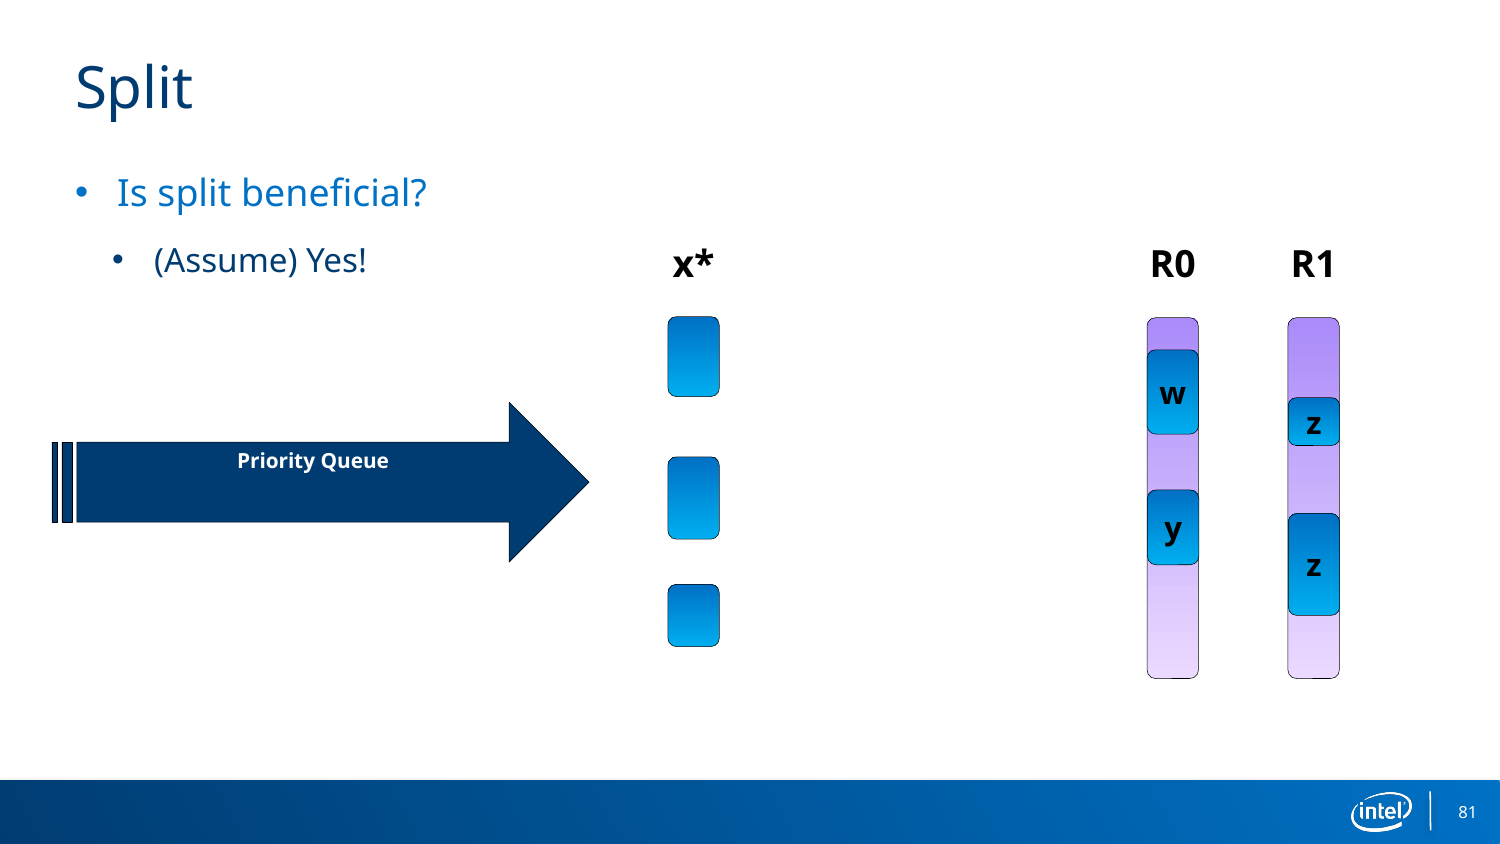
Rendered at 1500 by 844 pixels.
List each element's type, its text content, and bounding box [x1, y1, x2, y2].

text_box [1147, 428, 1199, 496]
text_box R1 [1284, 239, 1344, 285]
text_box z [1288, 397, 1340, 446]
title Split [75, 50, 1425, 160]
list Is split beneficial? (Assume) Yes! [75, 168, 1425, 732]
text_box [1147, 317, 1199, 356]
text_box R0 [1143, 239, 1203, 285]
text_box [667, 584, 720, 647]
slide_number 81 [1127, 791, 1478, 837]
text_box z [1288, 513, 1340, 616]
text_box w [1147, 349, 1199, 435]
text_box Priority Queue [76, 402, 590, 563]
text_box [1147, 559, 1199, 679]
text_box x* [664, 239, 723, 285]
text_box [667, 316, 720, 397]
text_box Priority Queue [61, 442, 72, 523]
text_box [1287, 317, 1340, 679]
text_box Priority Queue [51, 442, 57, 523]
text_box y [1147, 489, 1199, 565]
text_box [667, 456, 720, 540]
